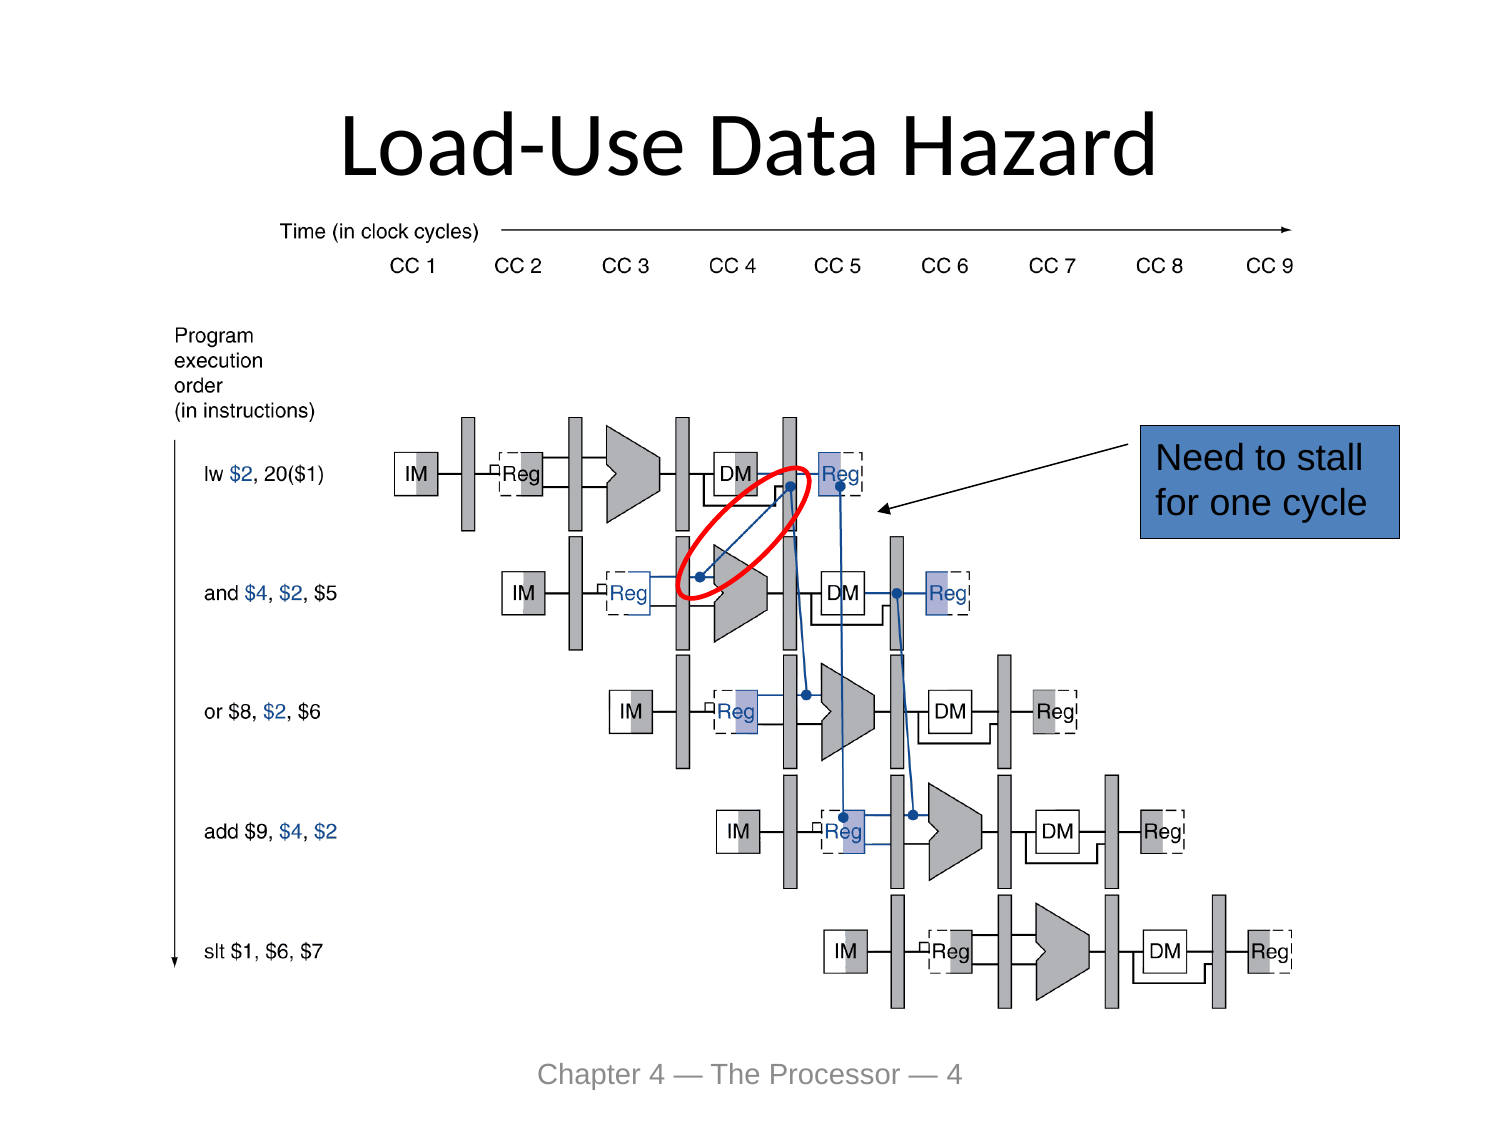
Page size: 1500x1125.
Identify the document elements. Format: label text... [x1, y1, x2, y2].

title Load-Use Data Hazard [75, 45, 1425, 233]
picture [170, 220, 1293, 1009]
footer Chapter 4 — The Processor — 4 [512, 1042, 988, 1103]
text_box Need to stall for one cycle [1297, 425, 1400, 539]
